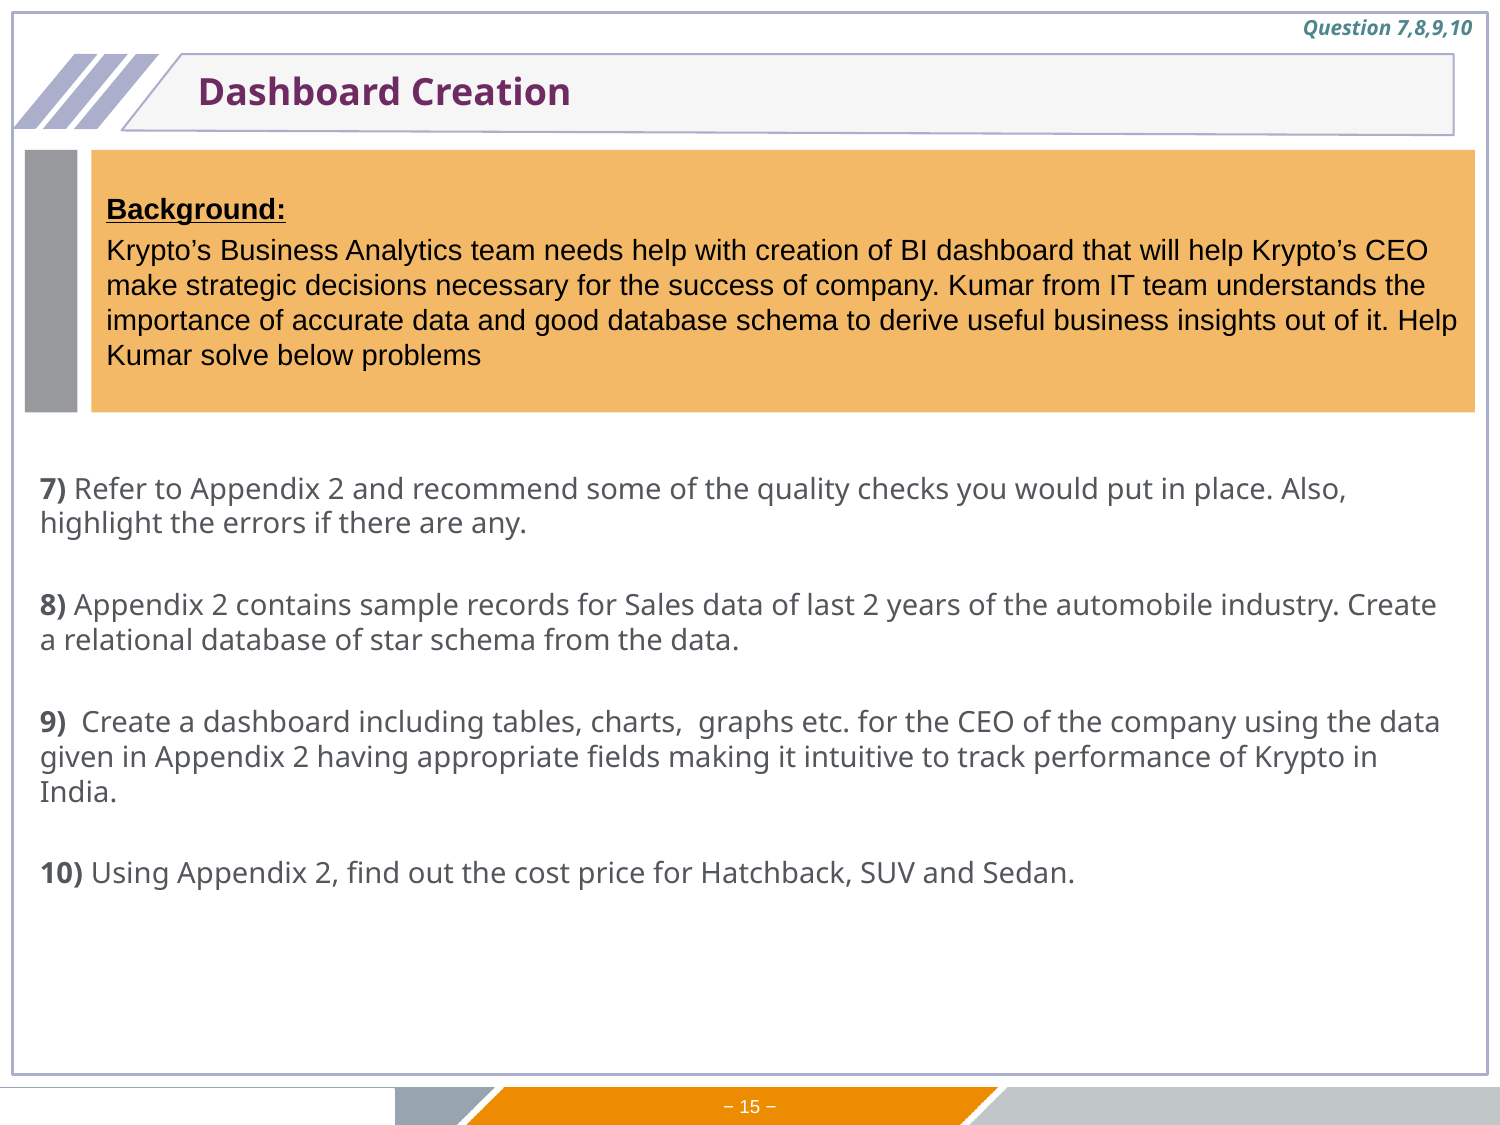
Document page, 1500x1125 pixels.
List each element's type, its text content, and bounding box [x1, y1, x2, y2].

text_box [12, 50, 1488, 1075]
text_box [12, 12, 1149, 128]
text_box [24, 149, 1476, 413]
picture [0, 1087, 1500, 1125]
text_box 7) Refer to Appendix 2 and recommend some of the quality checks you would put in place. Also, highlight the errors if there are any. 8) Appendix 2 contains sample records for Sales data of last 2 years of the automobile industry. Create a relational database of star schema from the data. 9) Create a dashboard including tables, charts, graphs etc. for the CEO of the company using the data given in Appendix 2 having appropriate fields making it intuitive to track performance of Krypto in India. 10) Using Appendix 2, find out the cost price for Hatchback, SUV and Sedan. [24, 462, 1475, 938]
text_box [45, 35, 1455, 148]
text_box Question 7,8,9,10 [1149, 4, 1488, 50]
